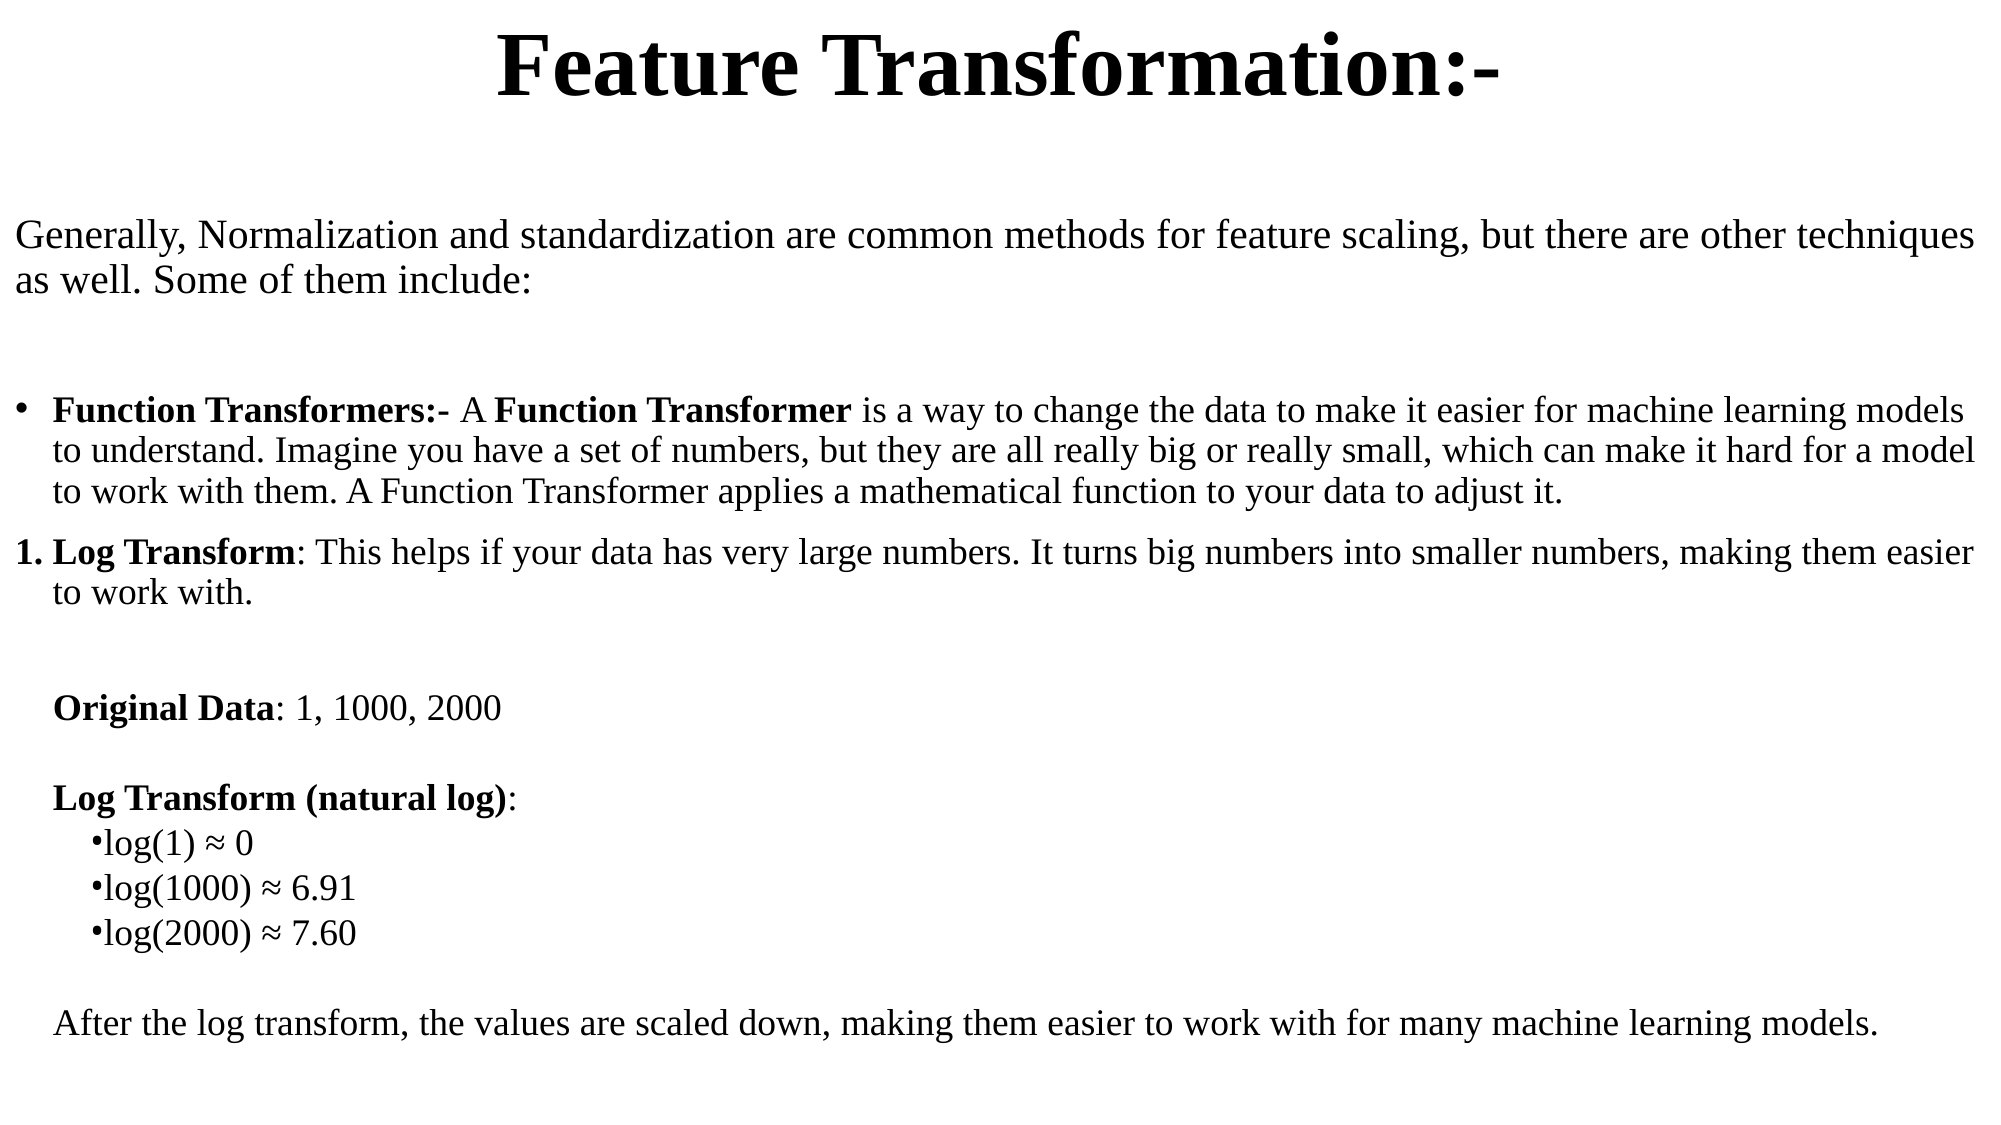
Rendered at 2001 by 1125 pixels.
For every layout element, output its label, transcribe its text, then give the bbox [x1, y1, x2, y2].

list Generally, Normalization and standardization are common methods for feature scaling, but there are other techniques as well. Some of them include: Function Transformers:- A Function Transformer is a way to change the data to make it easier for machine learning models to understand. Imagine you have a set of numbers, but they are all really big or really small, which can make it hard for a model to work with them. A Function Transformer applies a mathematical function to your data to adjust it. Log Transform: This helps if your data has very large numbers. It turns big numbers into smaller numbers, making them easier to work with. Original Data: 1, 1000, 2000 Log Transform (natural log): log(1) ≈ 0 log(1000) ≈ 6.91 log(2000) ≈ 7.60 After the log transform, the values are scaled down, making them easier to work with for many machine learning models. [0, 205, 2000, 1125]
title Feature Transformation:- [137, 0, 1863, 132]
